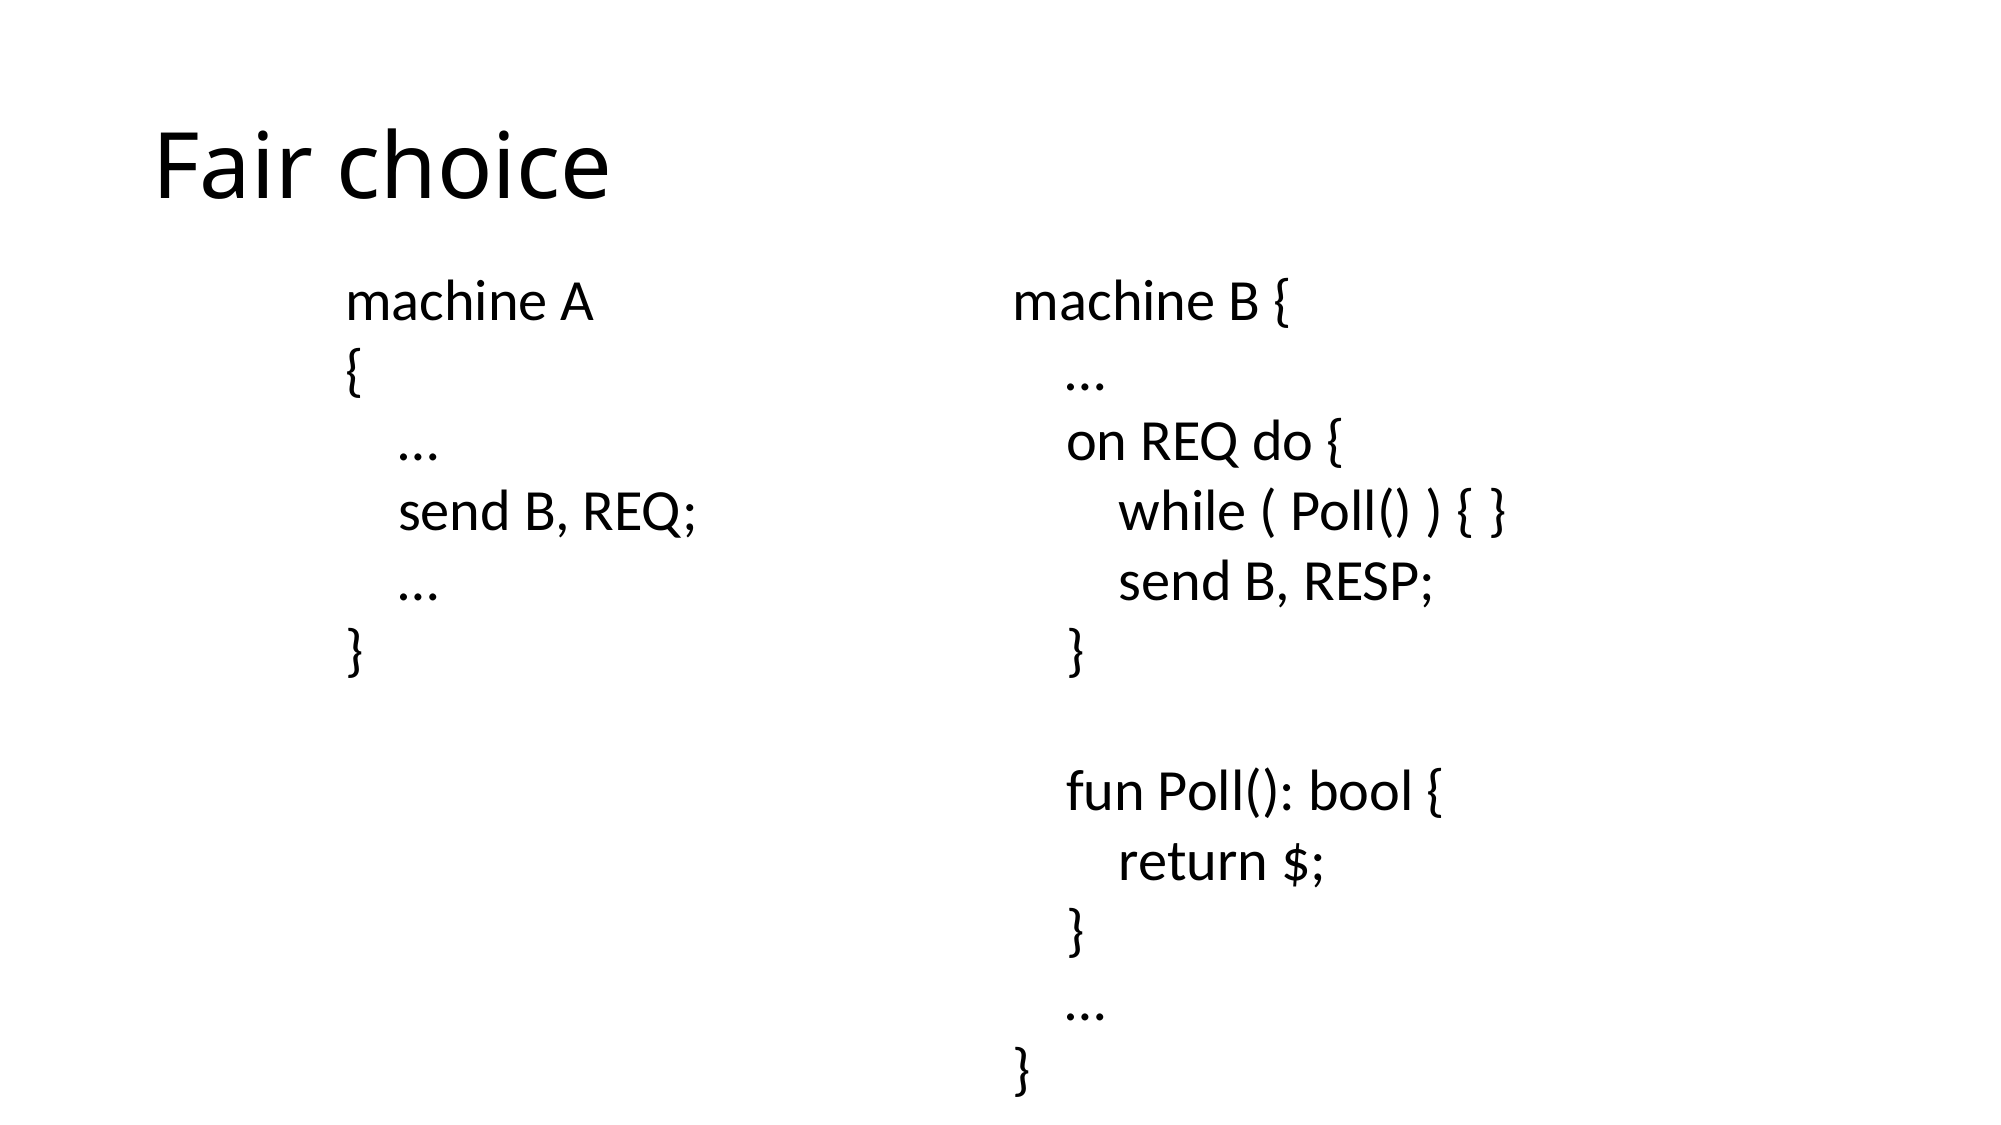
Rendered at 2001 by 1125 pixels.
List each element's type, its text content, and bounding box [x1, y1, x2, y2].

text_box machine A { … send B, REQ; … } [330, 254, 714, 690]
text_box machine B { … on REQ do { while ( Poll() ) { } send B, RESP; } fun Poll(): bool { return $; } … } [998, 254, 1522, 1110]
title Fair choice [137, 59, 1863, 278]
